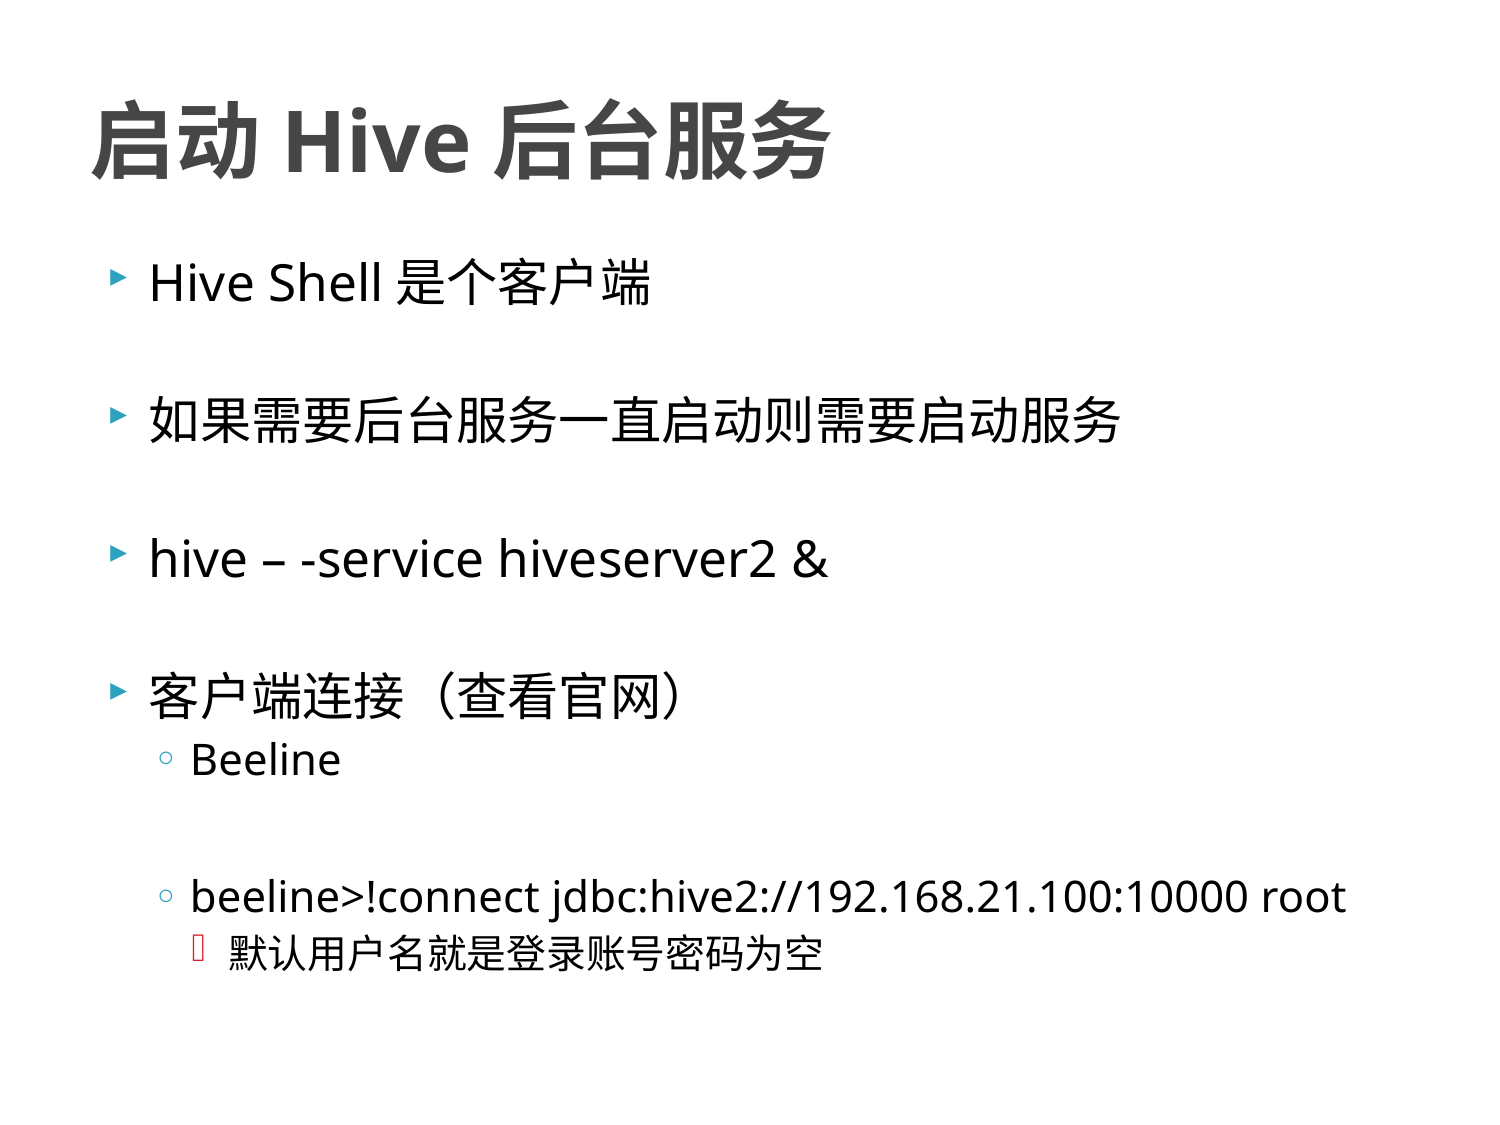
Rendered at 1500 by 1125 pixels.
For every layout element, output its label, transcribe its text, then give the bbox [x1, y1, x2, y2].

list Hive Shell是个客户端 如果需要后台服务一直启动则需要启动服务 hive – -service hiveserver2 & 客户端连接（查看官网） Beeline beeline>!connect jdbc:hive2://192.168.21.100:10000 root 默认用户名就是登录账号密码为空 [75, 243, 1425, 986]
title 启动Hive后台服务 [75, 45, 1425, 233]
